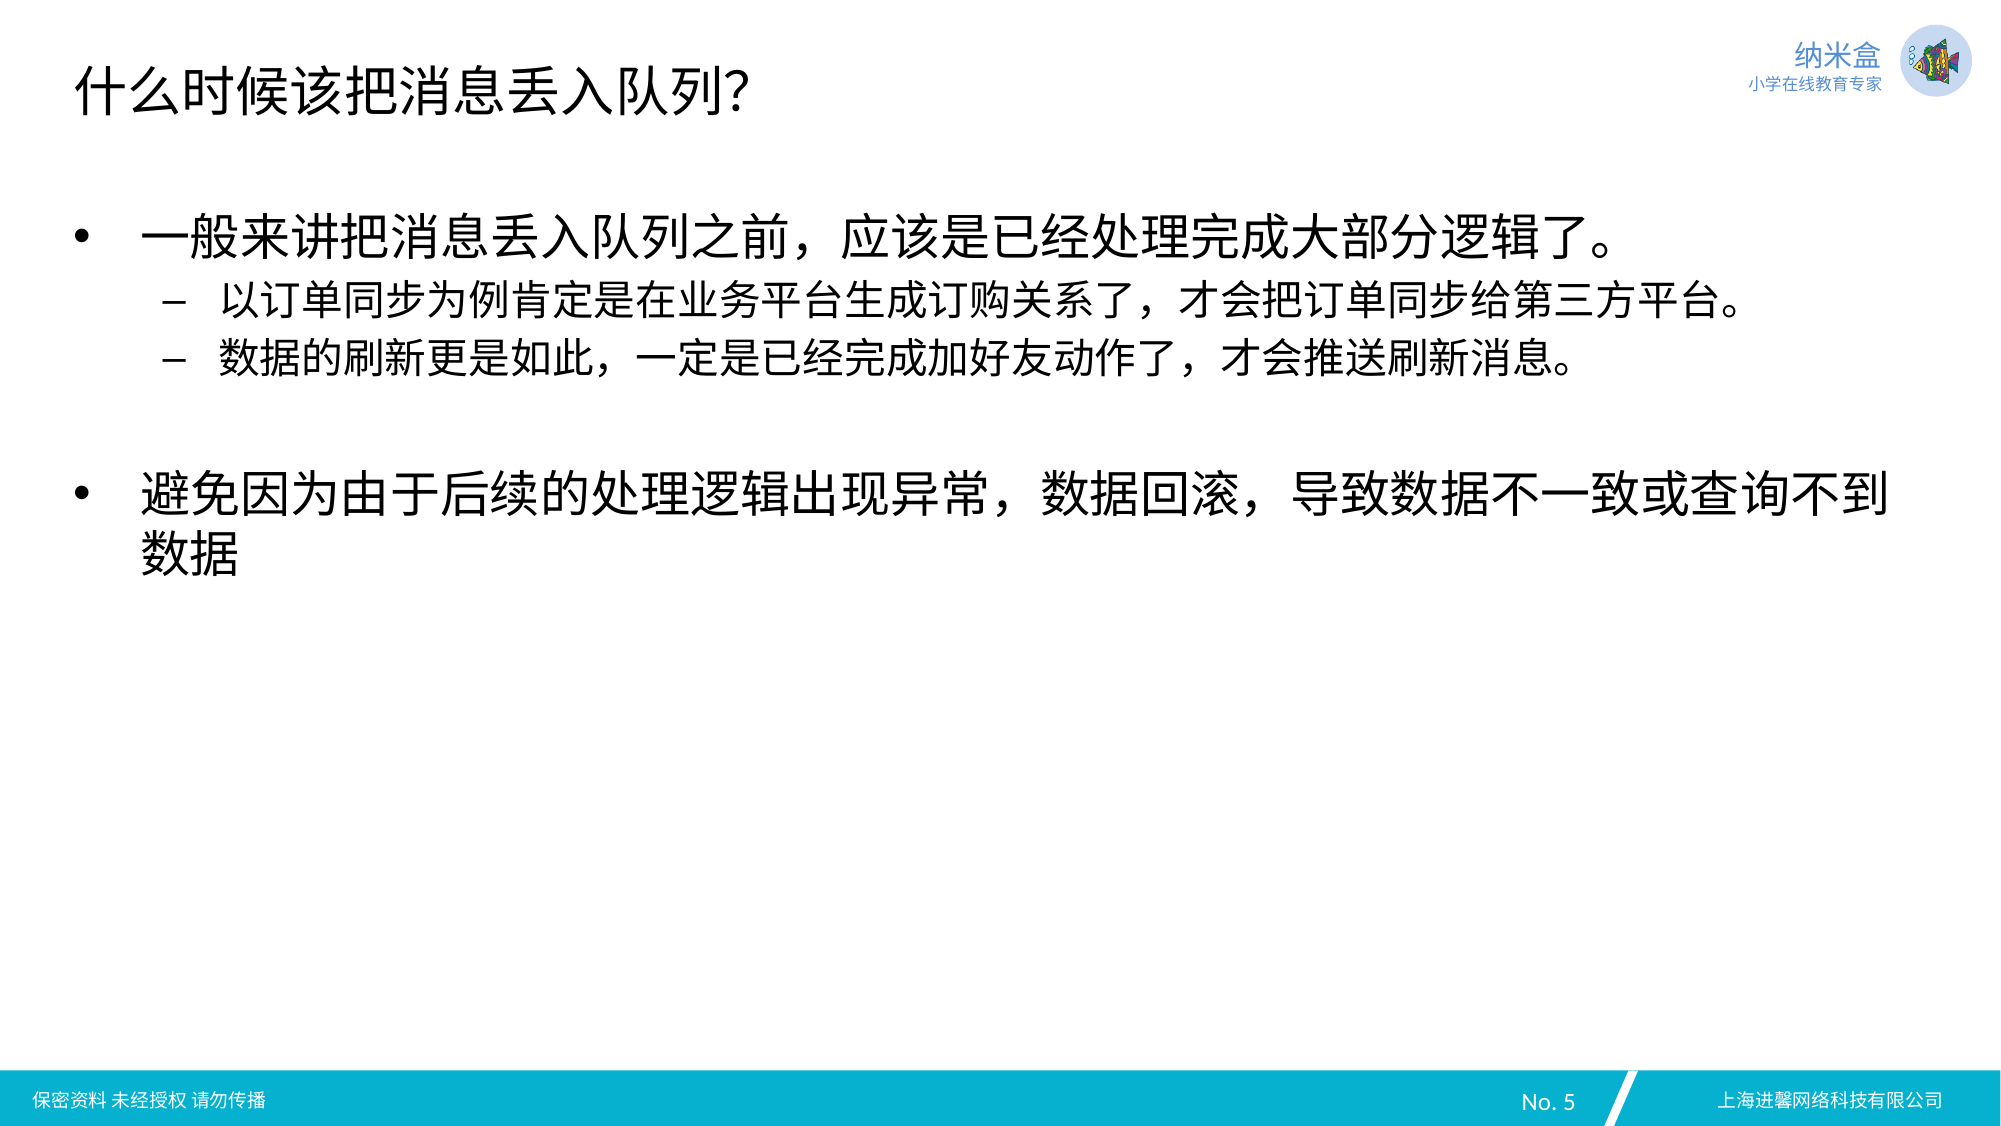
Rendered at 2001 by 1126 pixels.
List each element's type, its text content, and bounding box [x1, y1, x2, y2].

list 一般来讲把消息丢入队列之前，应该是已经处理完成大部分逻辑了。 以订单同步为例肯定是在业务平台生成订购关系了，才会把订单同步给第三方平台。 数据的刷新更是如此，一定是已经完成加好友动作了，才会推送刷新消息。 避免因为由于后续的处理逻辑出现异常，数据回滚，导致数据不一致或查询不到数据 [55, 196, 1934, 1036]
slide_number No. 5 [1472, 1074, 1591, 1126]
picture [1907, 34, 1960, 87]
title 什么时候该把消息丢入队列？ [55, 31, 1733, 150]
